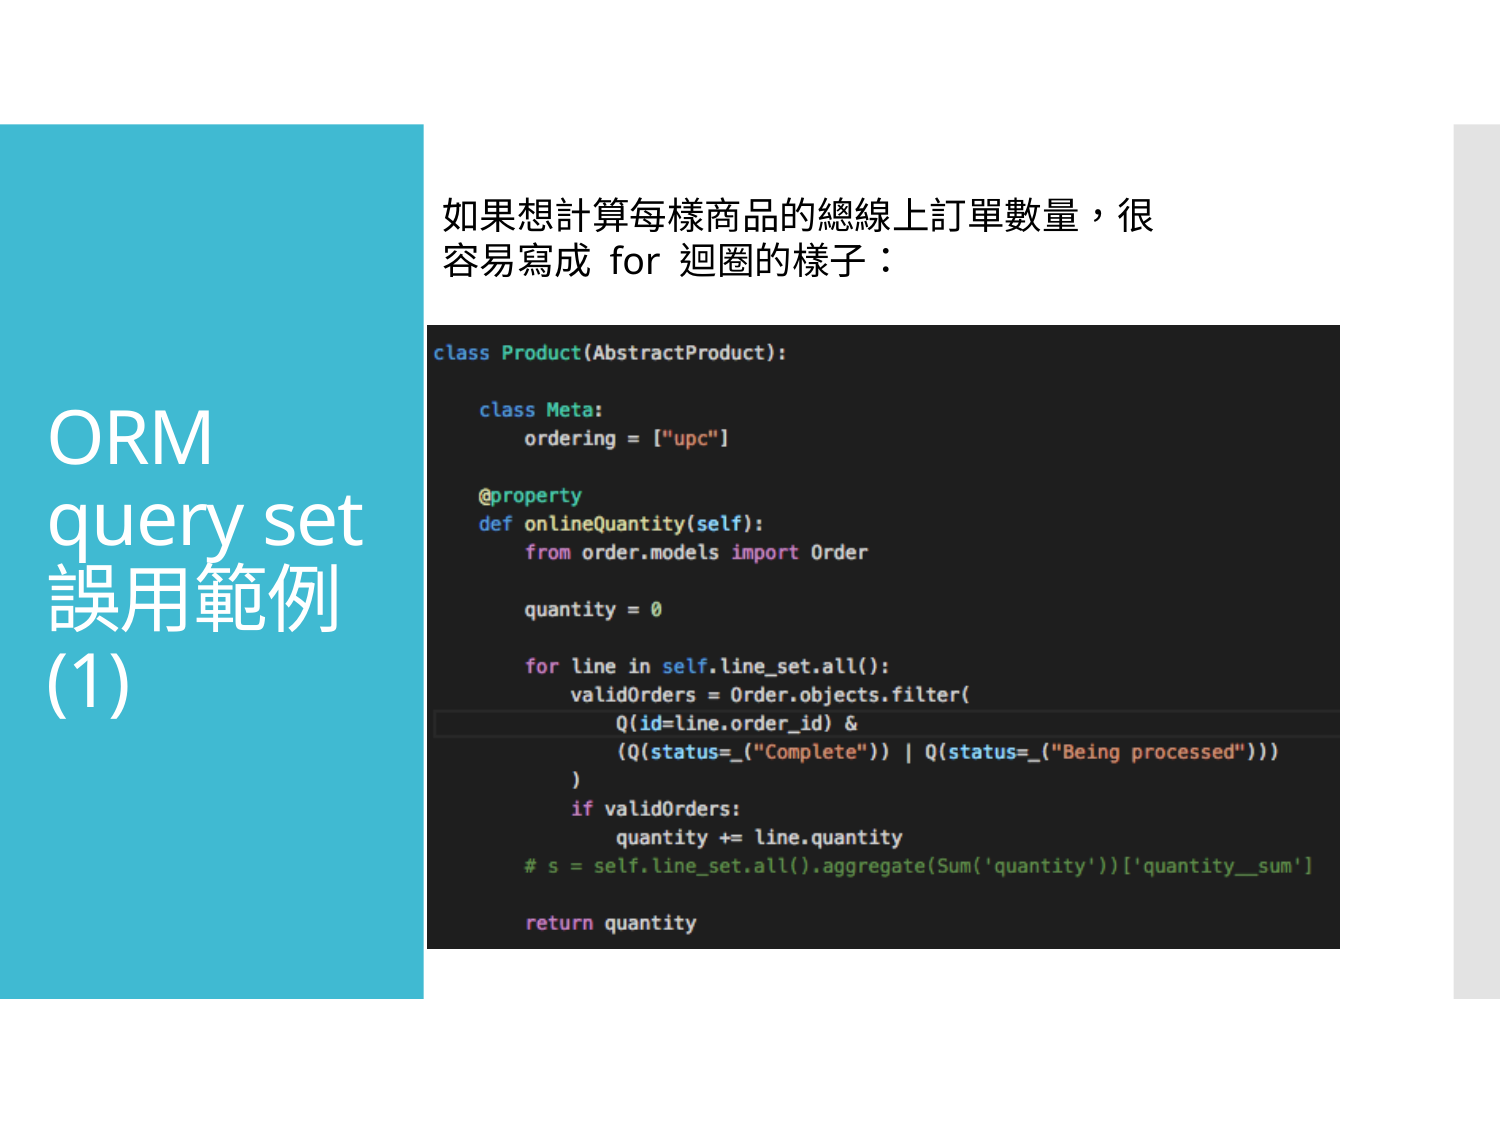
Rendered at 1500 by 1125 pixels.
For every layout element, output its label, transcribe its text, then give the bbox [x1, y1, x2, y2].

title ORM query set 誤用範例(1) [31, 184, 394, 940]
text_box 如果想計算每樣商品的總線上訂單數量，很容易寫成 for 迴圈的樣子： [427, 184, 1188, 290]
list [427, 324, 1340, 950]
